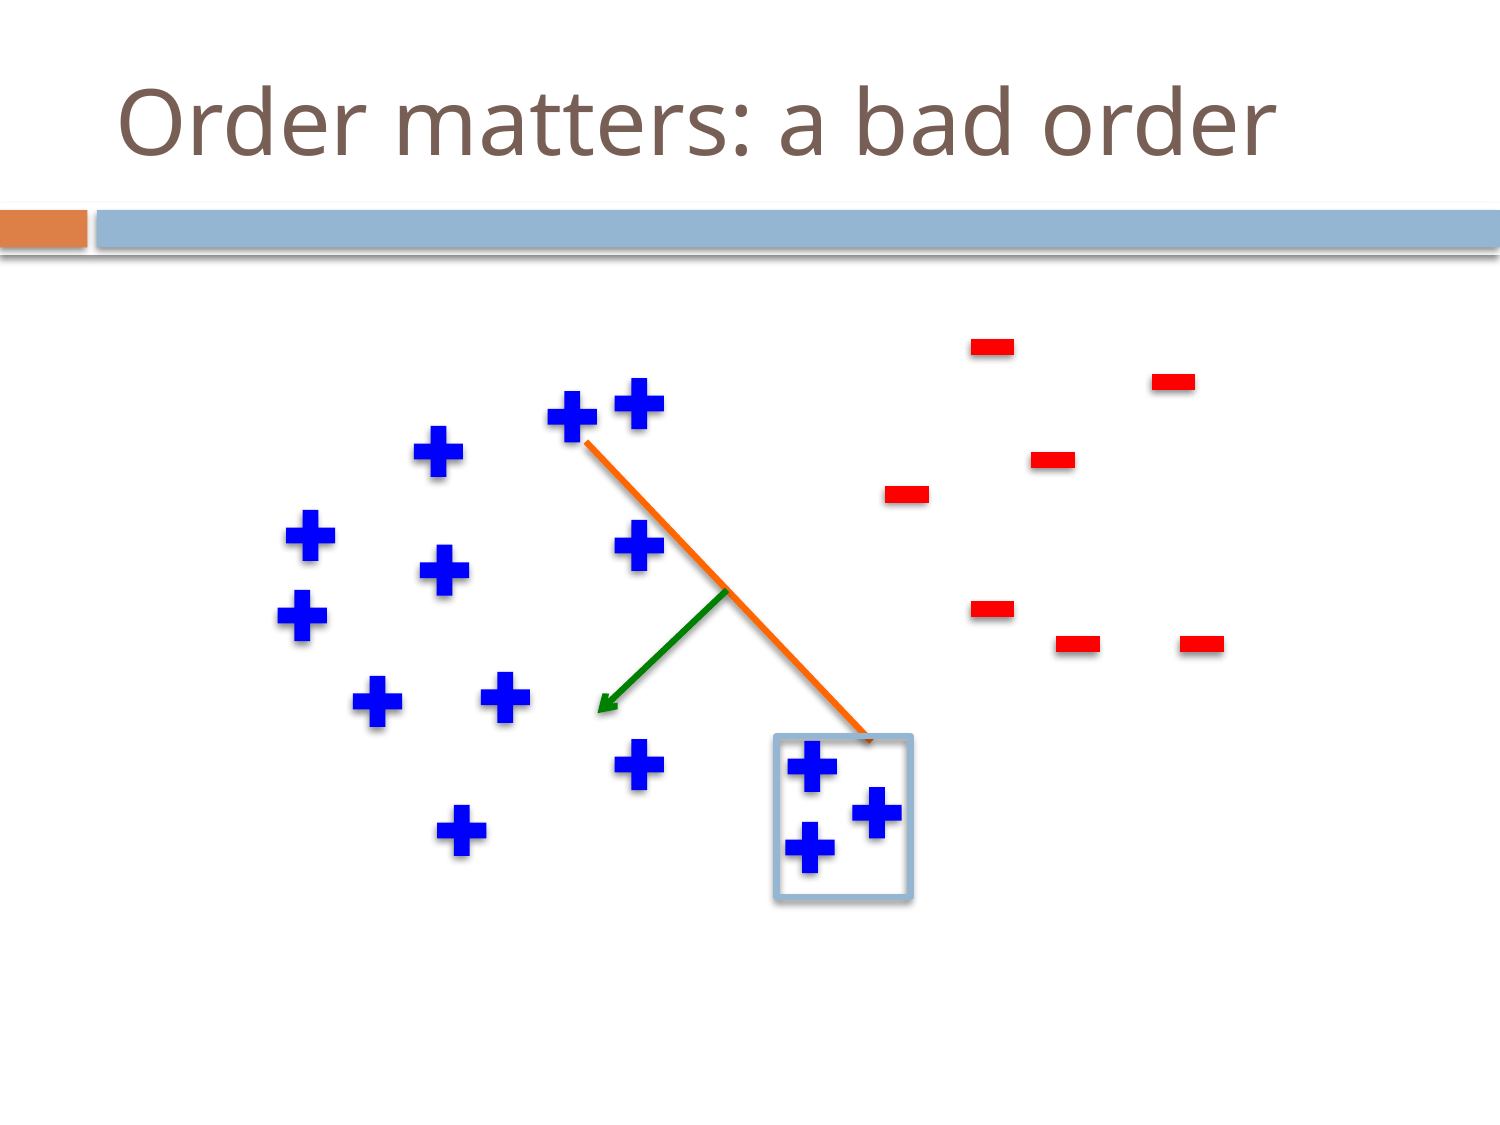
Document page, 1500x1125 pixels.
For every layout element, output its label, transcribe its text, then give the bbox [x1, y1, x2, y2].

text_box [419, 544, 470, 597]
text_box [1151, 373, 1196, 391]
title Order matters: a bad order [100, 37, 1438, 200]
text_box [547, 390, 598, 443]
text_box [413, 425, 464, 478]
text_box [285, 509, 336, 562]
text_box [614, 377, 665, 430]
text_box [277, 589, 328, 642]
text_box [352, 675, 403, 728]
text_box [1055, 635, 1100, 653]
text_box [970, 600, 1015, 618]
text_box [436, 804, 487, 857]
text_box [1179, 635, 1225, 653]
text_box [787, 740, 838, 793]
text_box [574, 445, 754, 861]
text_box [480, 671, 531, 724]
text_box [970, 338, 1015, 356]
text_box [852, 786, 902, 839]
text_box [776, 735, 911, 898]
text_box [1030, 451, 1076, 469]
text_box [884, 485, 929, 503]
